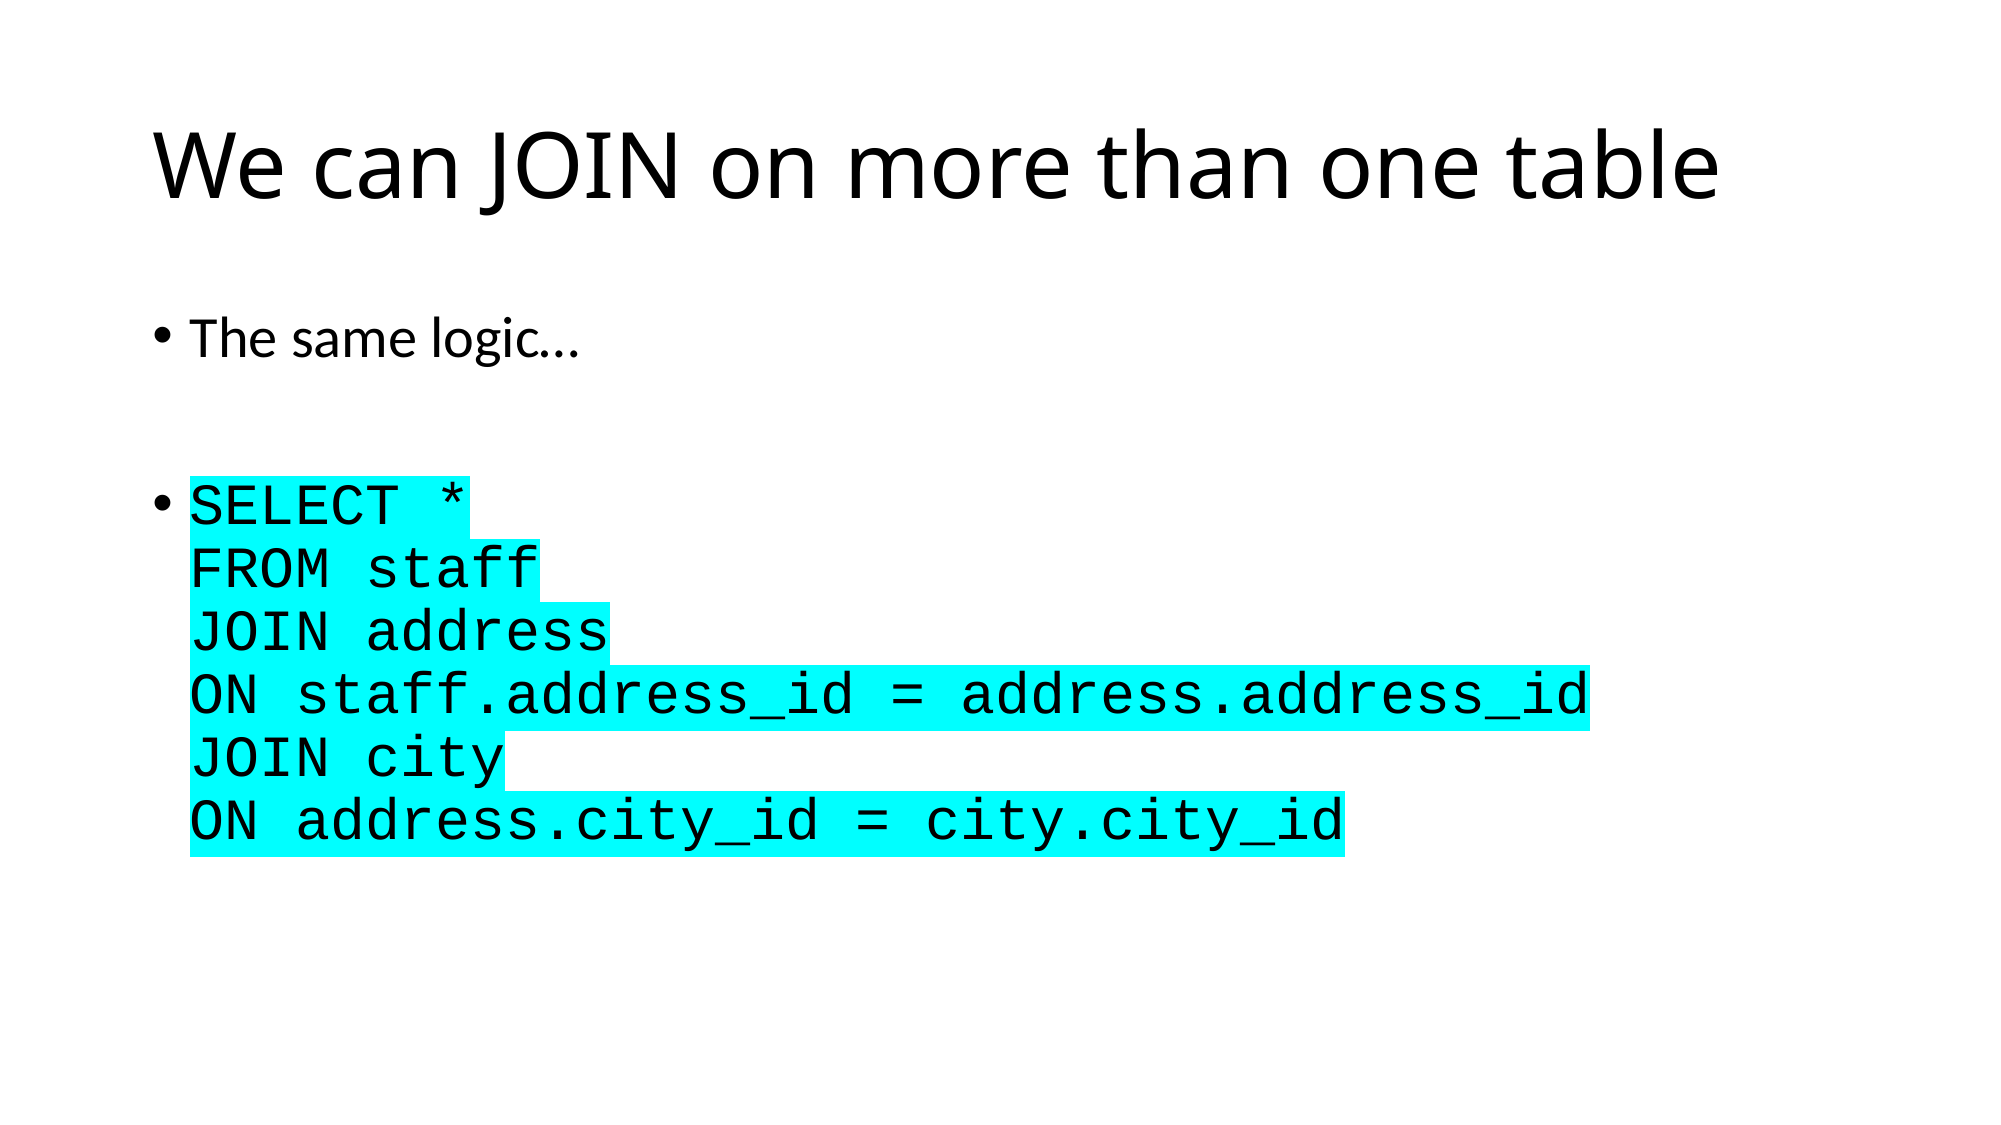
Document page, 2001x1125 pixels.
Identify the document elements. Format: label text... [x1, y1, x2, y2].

list The same logic… SELECT * FROM staff JOIN address ON staff.address_id = address.address_id JOIN city ON address.city_id = city.city_id [137, 299, 1863, 1014]
title We can JOIN on more than one table [137, 59, 1863, 278]
